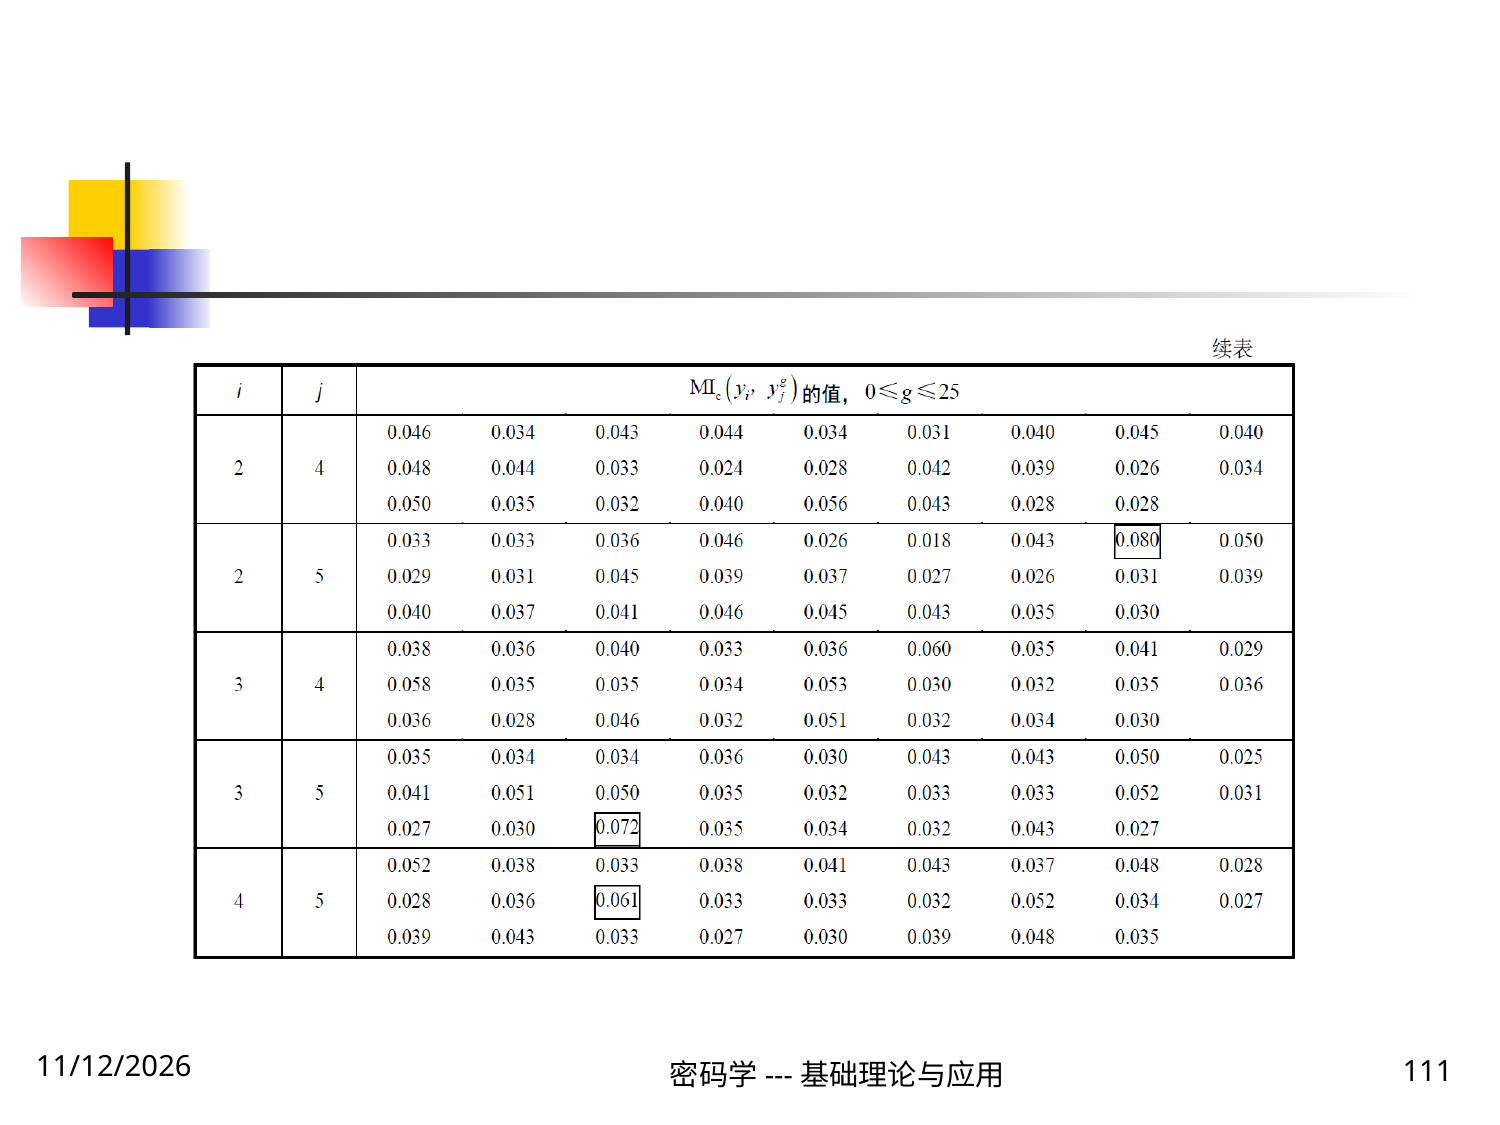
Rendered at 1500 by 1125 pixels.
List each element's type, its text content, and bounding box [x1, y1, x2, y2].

slide_number 111 [1154, 1023, 1468, 1100]
footer 密码学---基础理论与应用 [599, 1023, 1076, 1100]
slide_number 2019\12\5 Thursday [20, 1034, 504, 1100]
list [190, 333, 1297, 962]
